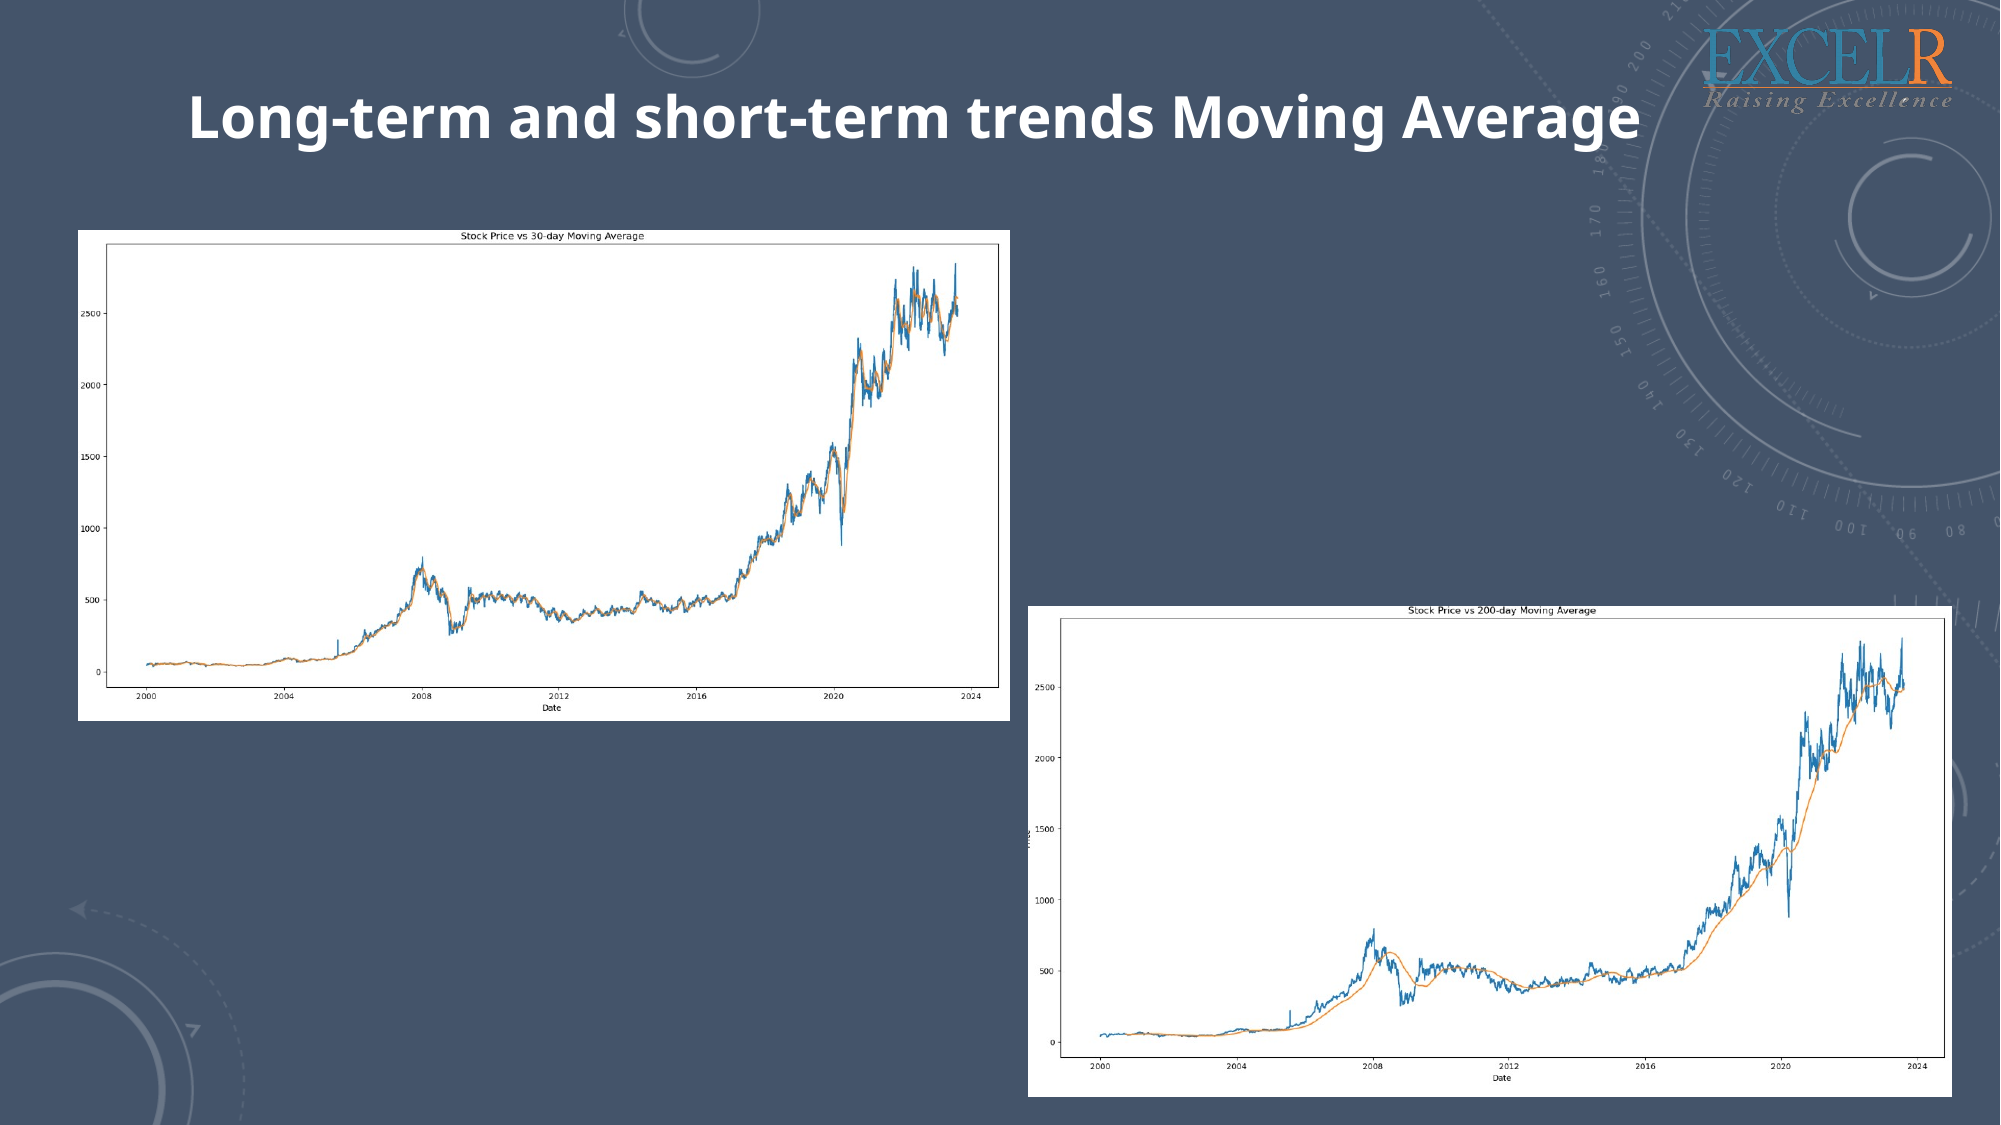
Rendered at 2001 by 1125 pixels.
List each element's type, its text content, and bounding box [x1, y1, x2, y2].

picture [0, 0, 2000, 1125]
text_box Long-term and short-term trends Moving Average [157, 72, 1875, 158]
